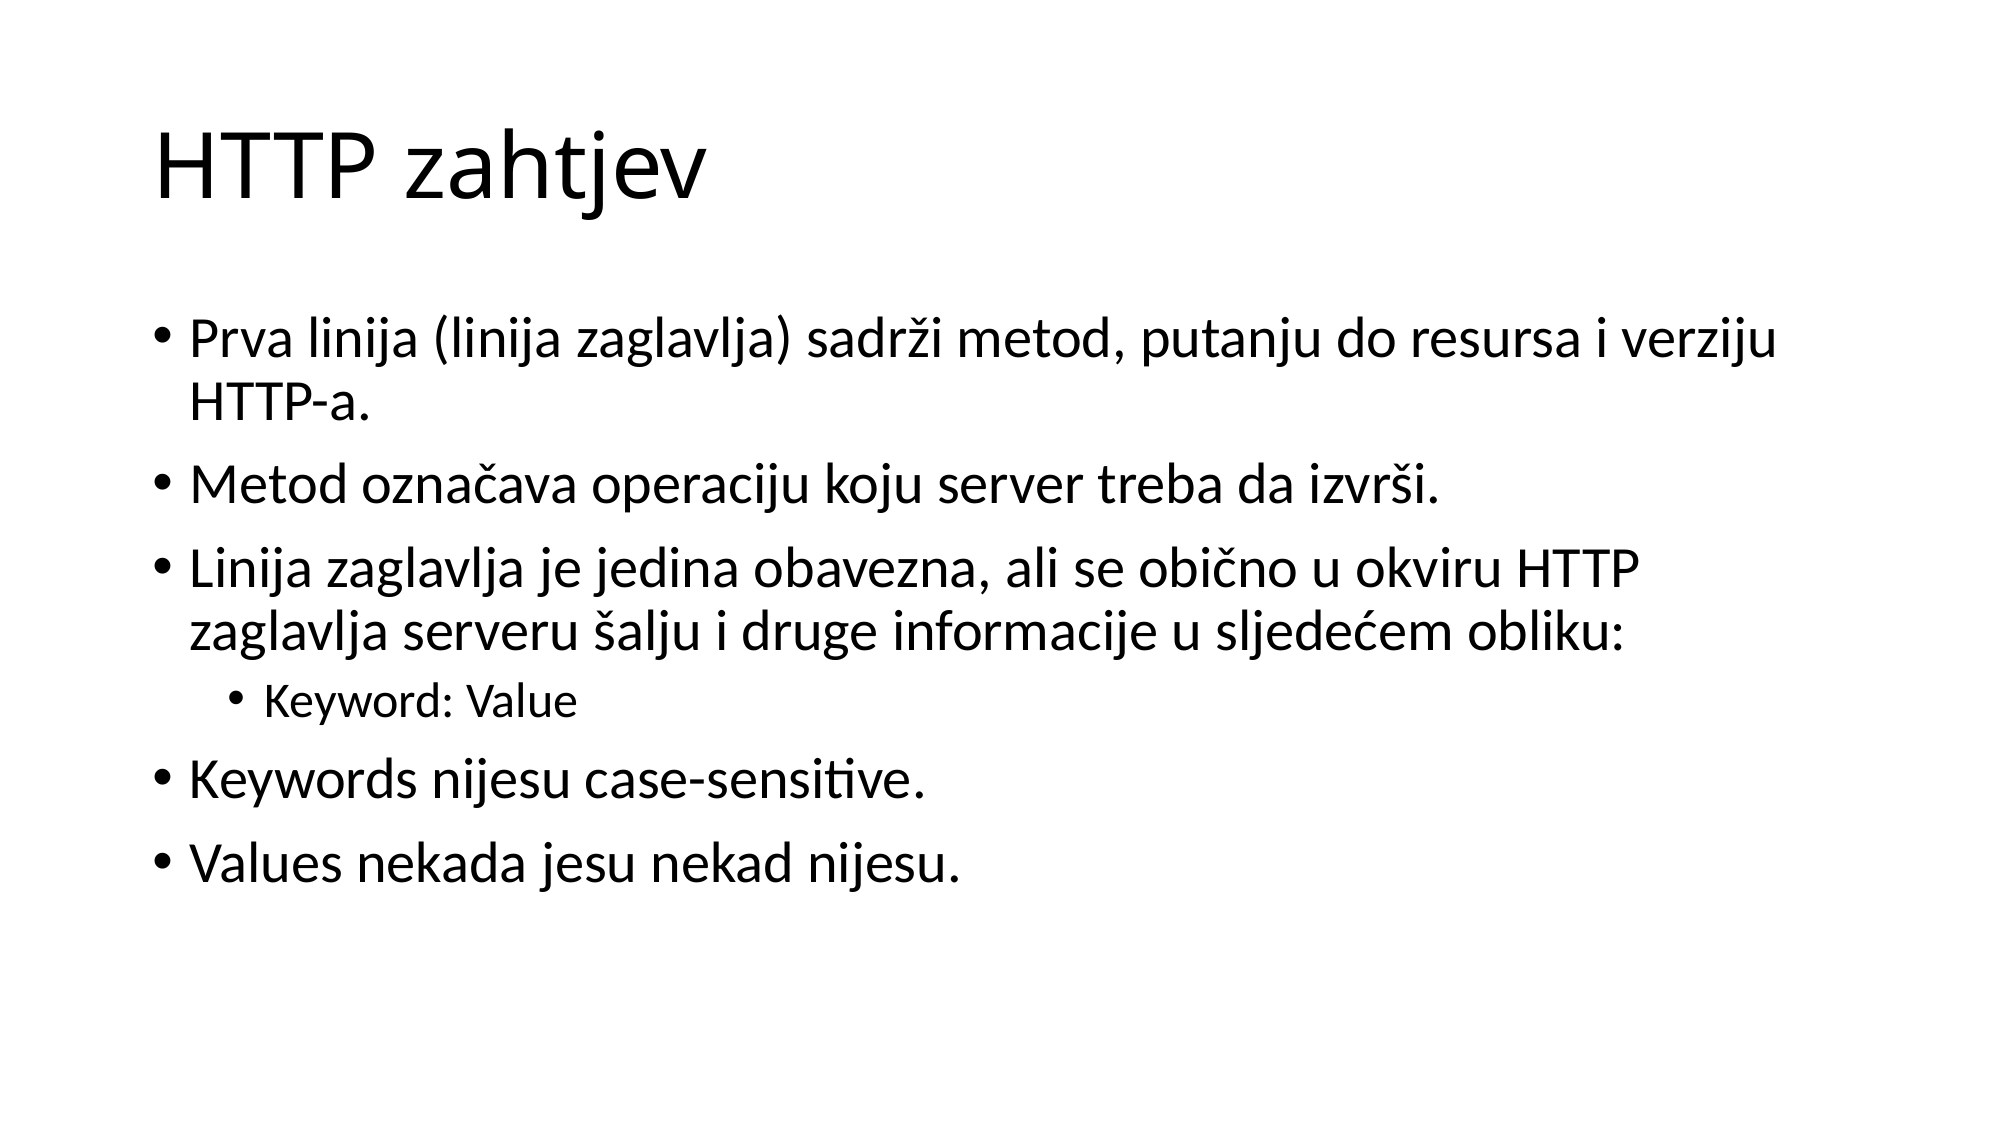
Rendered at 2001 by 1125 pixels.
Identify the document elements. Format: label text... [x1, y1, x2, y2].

title HTTP zahtjev [137, 59, 1863, 278]
list Prva linija (linija zaglavlja) sadrži metod, putanju do resursa i verziju HTTP-a. Metod označava operaciju koju server treba da izvrši. Linija zaglavlja je jedina obavezna, ali se obično u okviru HTTP zaglavlja serveru šalju i druge informacije u sljedećem obliku: Keyword: Value Keywords nijesu case-sensitive. Values nekada jesu nekad nijesu. [137, 299, 1863, 1014]
